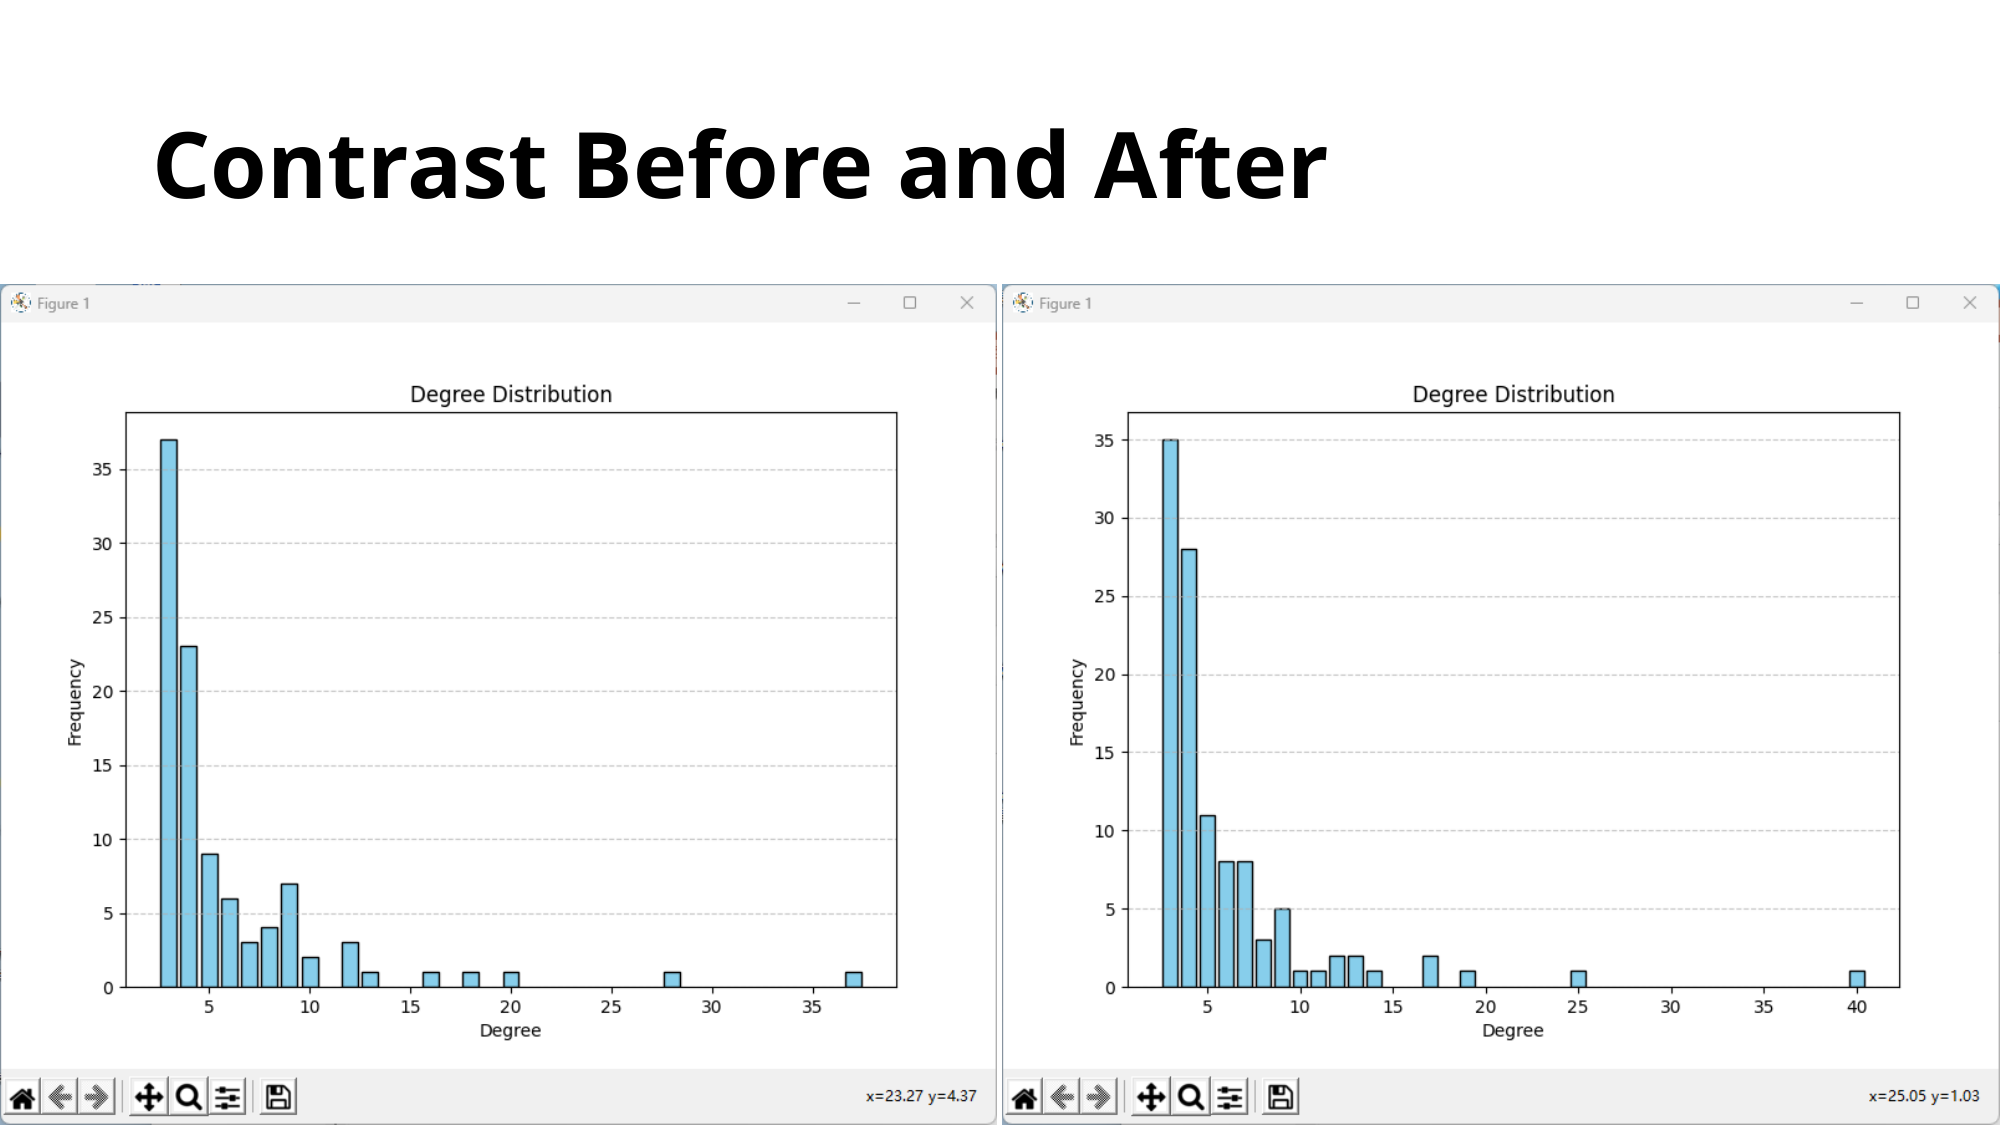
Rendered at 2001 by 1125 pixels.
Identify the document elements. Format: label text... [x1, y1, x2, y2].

title Contrast Before and After [137, 59, 1863, 278]
picture [1002, 284, 2000, 1125]
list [0, 284, 997, 1125]
